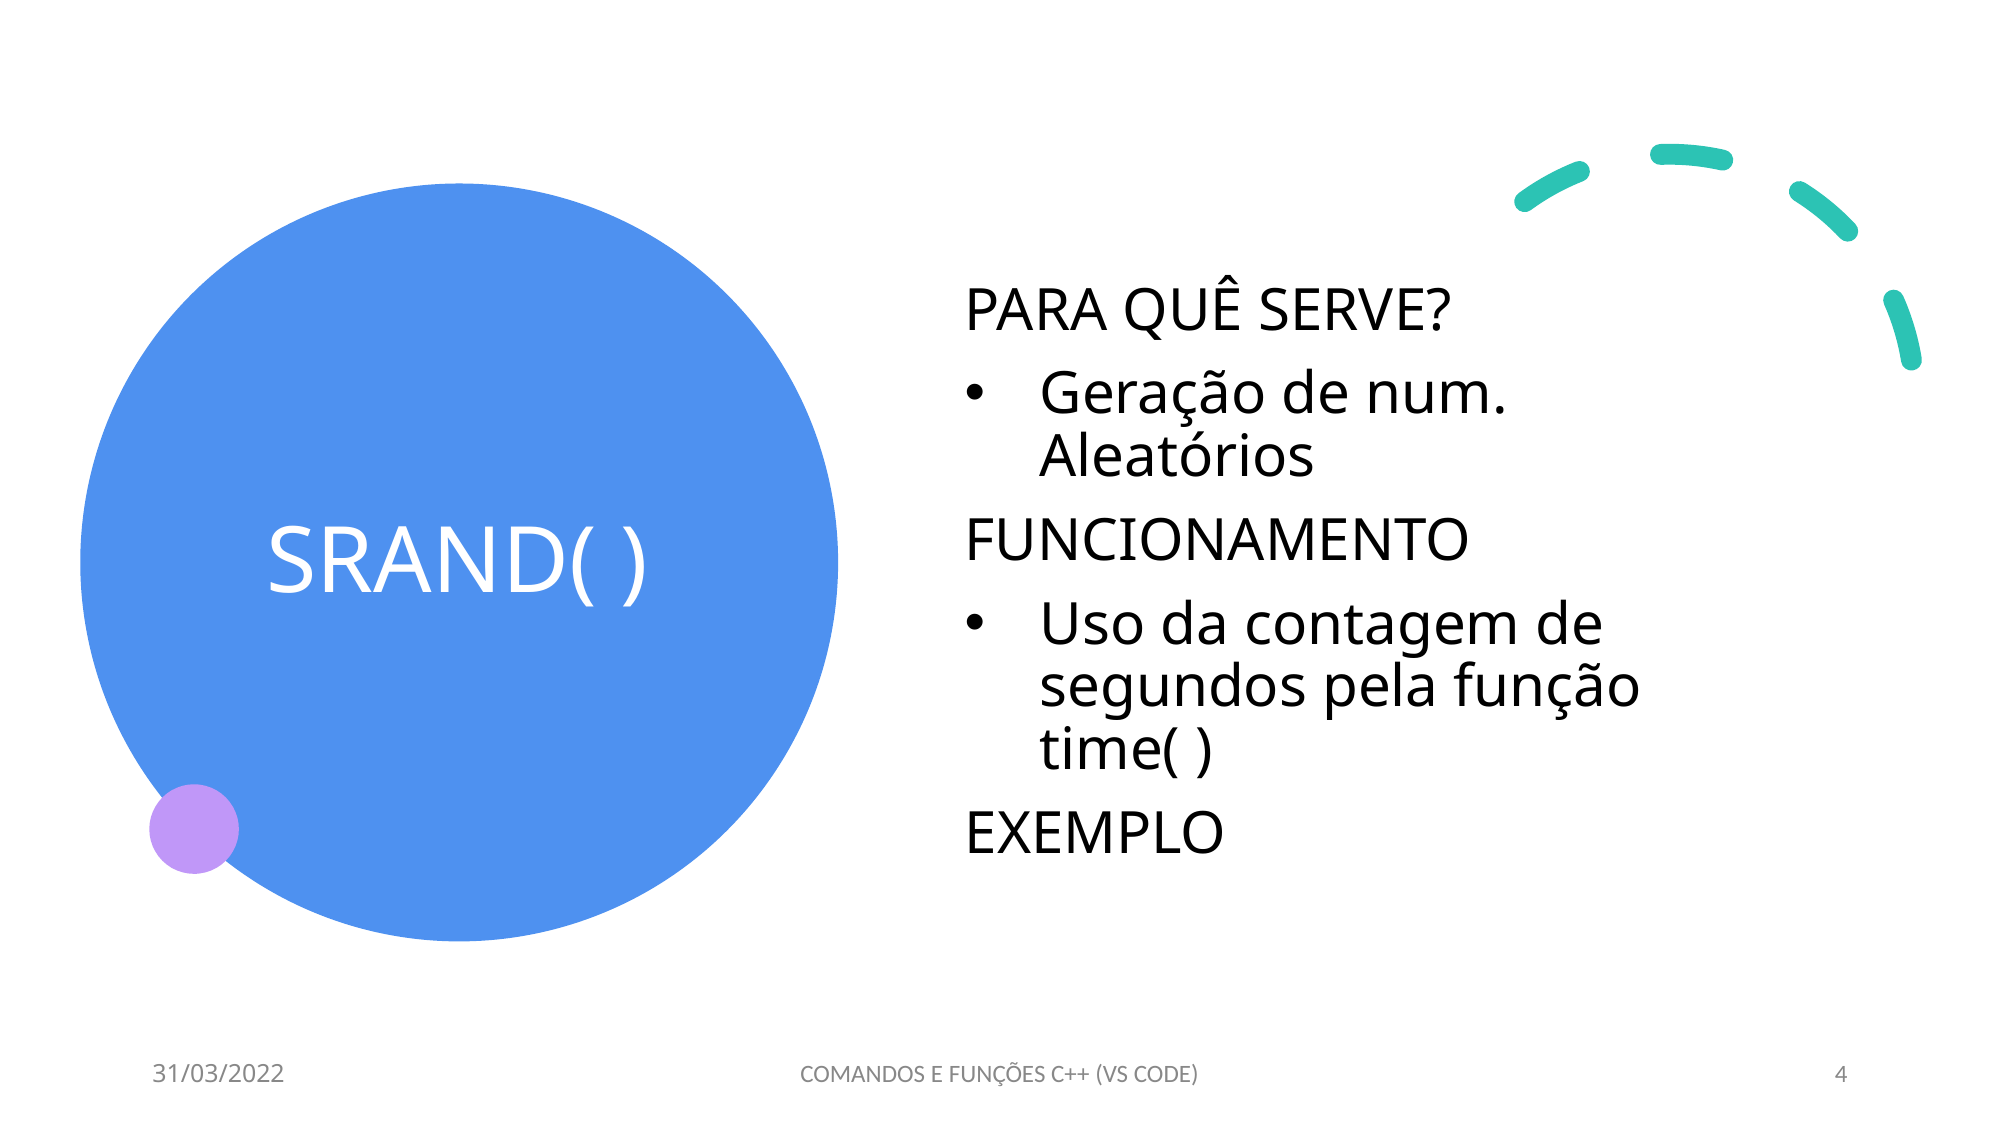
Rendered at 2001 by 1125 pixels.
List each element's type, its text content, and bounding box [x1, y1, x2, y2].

slide_number ‹#› [1412, 1042, 1863, 1103]
title SRAND( ) [191, 229, 723, 897]
list PARA QUÊ SERVE? Geração de num. Aleatórios FUNCIONAMENTO Uso da contagem de segundos pela função time( ) EXEMPLO [949, 250, 1788, 896]
footer COMANDOS E FUNÇÕES C++ (VS CODE) [662, 1042, 1338, 1103]
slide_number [137, 1042, 588, 1103]
